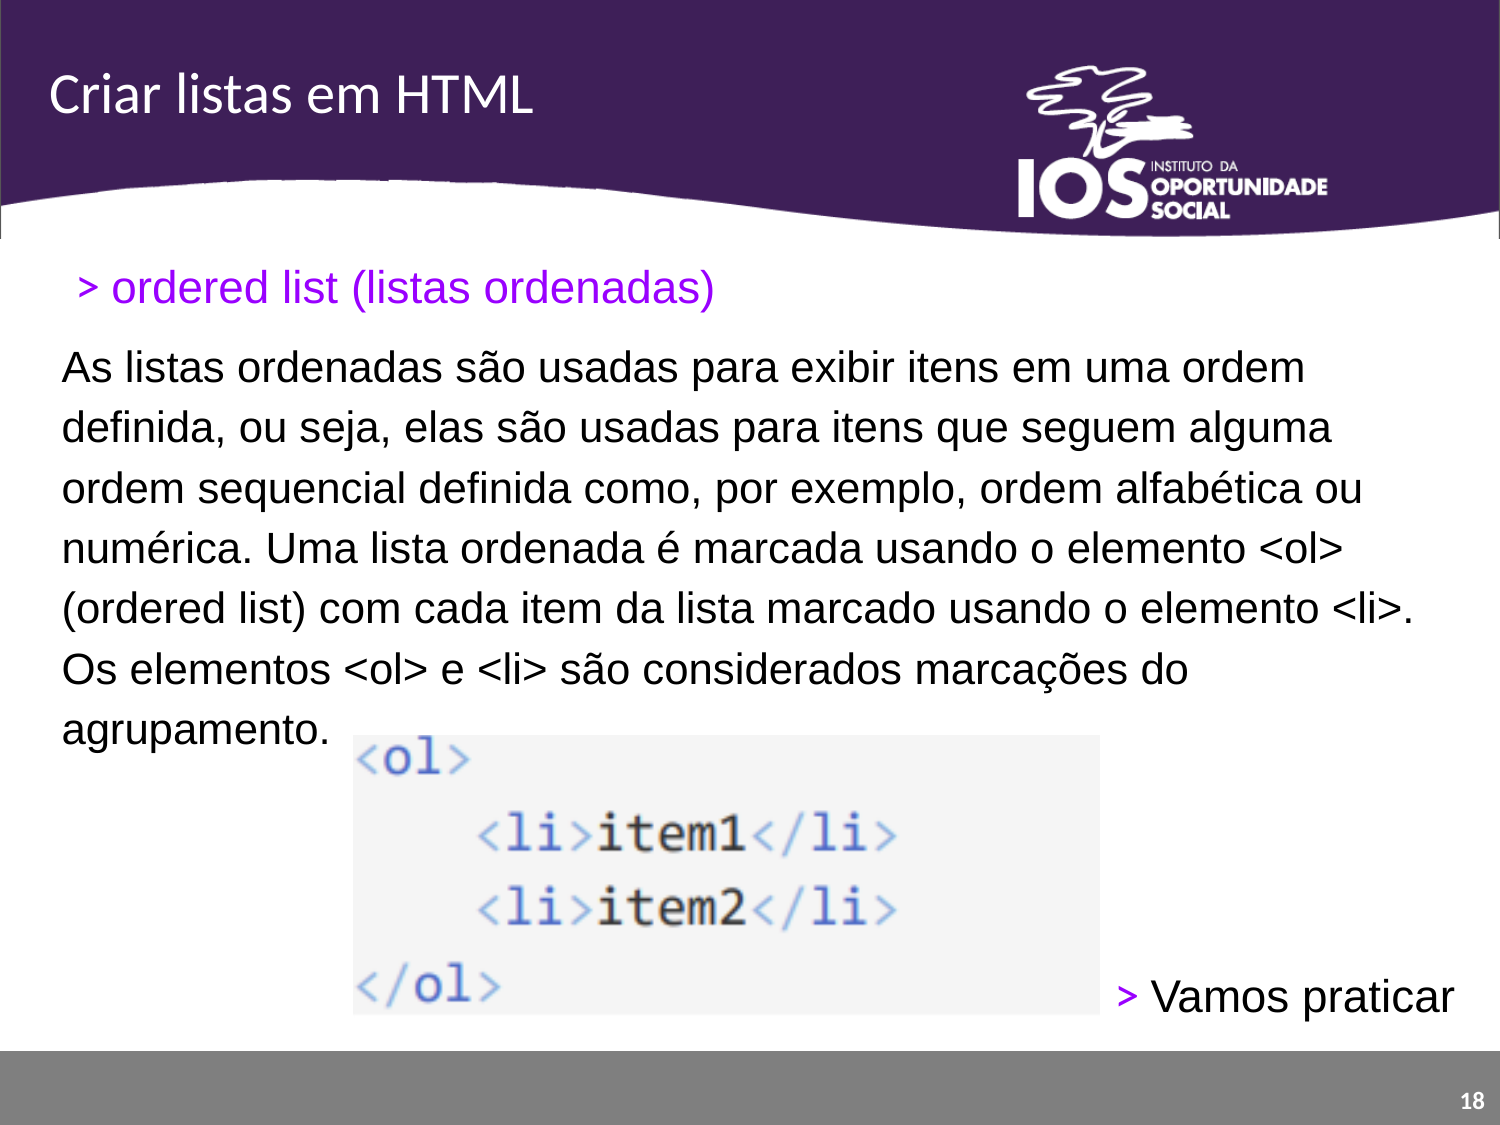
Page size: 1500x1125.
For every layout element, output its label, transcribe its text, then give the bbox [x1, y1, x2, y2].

text_box > ordered list (listas ordenadas) [60, 247, 832, 329]
text_box [0, 1051, 1500, 1125]
picture [0, 0, 1500, 240]
text_box > Vamos praticar [1099, 947, 1478, 1038]
text_box As listas ordenadas são usadas para exibir itens em uma ordem definida, ou seja, elas são usadas para itens que seguem alguma ordem sequencial definida como, por exemplo, ordem alfabética ou numérica. Uma lista ordenada é marcada usando o elemento <ol> (ordered list) com cada item da lista marcado usando o elemento <li>. Os elementos <ol> e <li> são considerados marcações do agrupamento. [46, 315, 1454, 769]
picture [353, 735, 1100, 1018]
slide_number ‹#› [1149, 1069, 1500, 1125]
